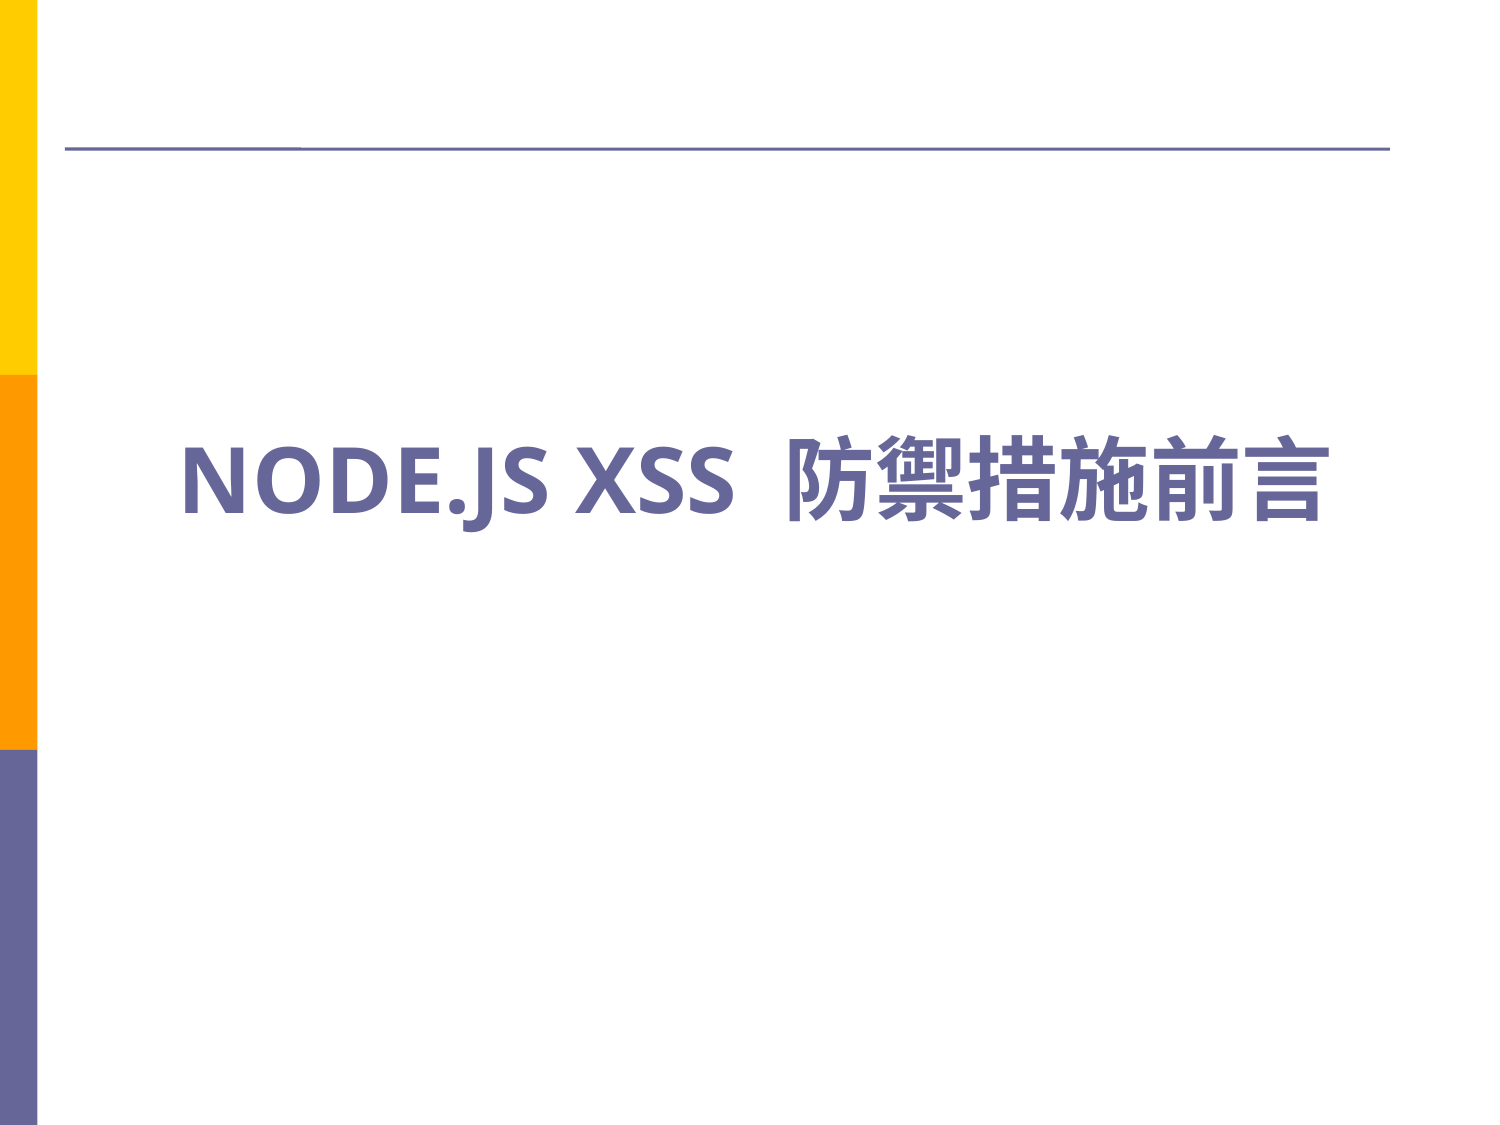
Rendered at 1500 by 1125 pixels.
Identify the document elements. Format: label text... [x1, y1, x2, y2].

title Node.js XSS 防禦措施前言 [118, 413, 1394, 726]
